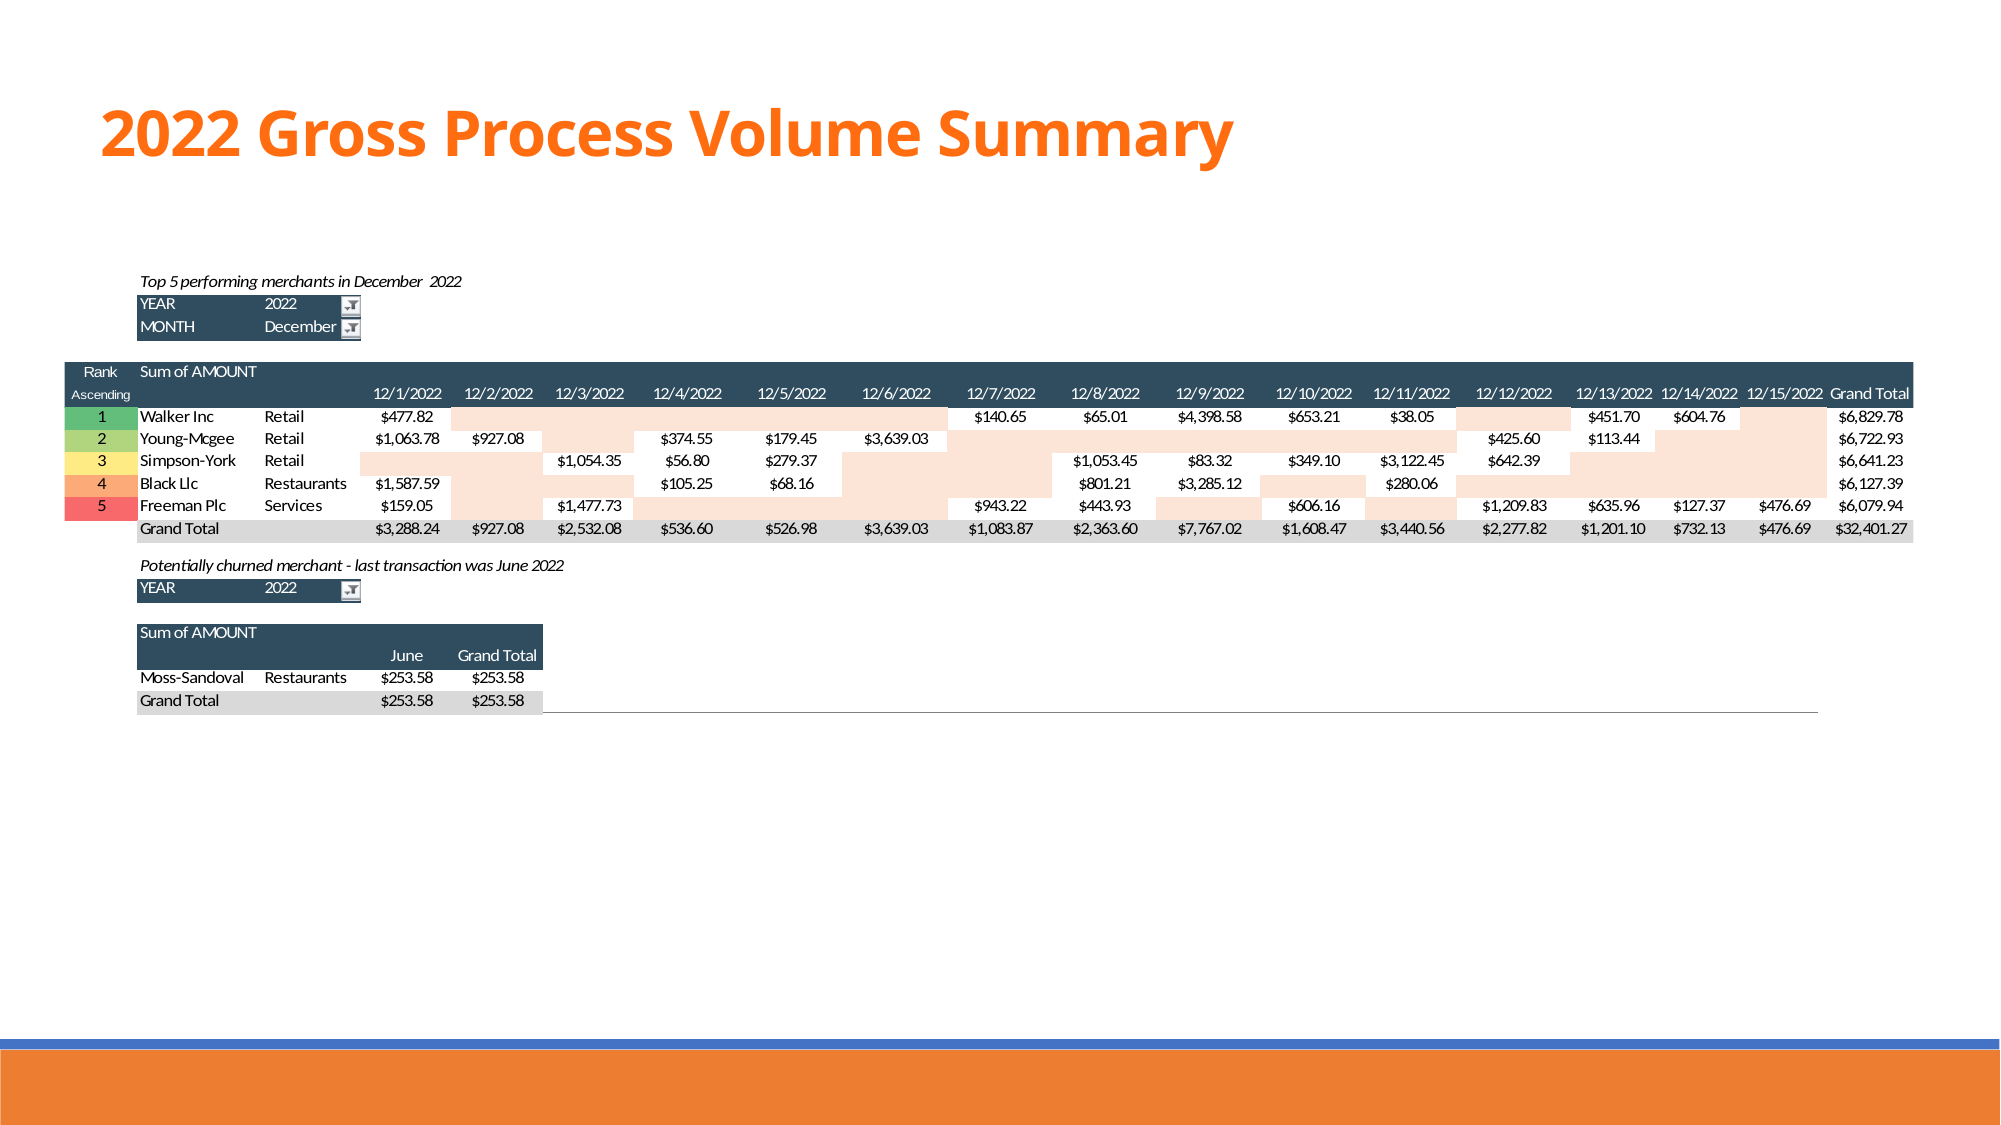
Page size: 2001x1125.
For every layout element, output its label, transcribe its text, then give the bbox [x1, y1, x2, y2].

text_box 2022 Gross Process Volume Summary [85, 97, 1915, 177]
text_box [62, 271, 1916, 739]
